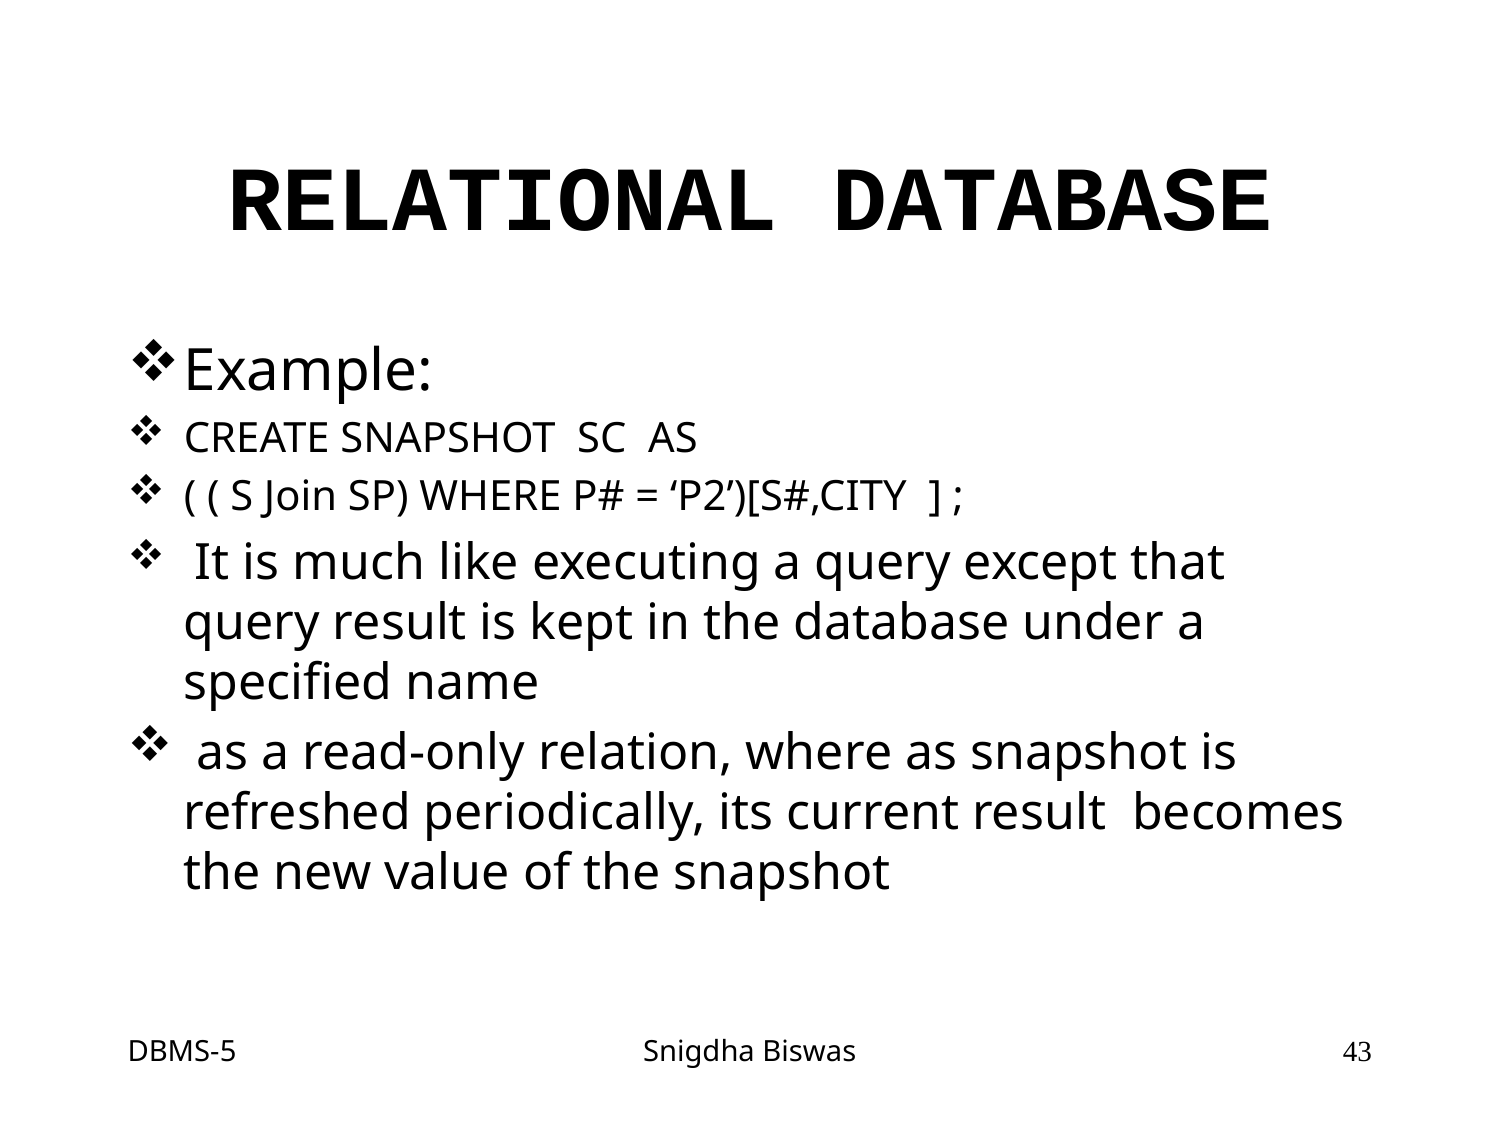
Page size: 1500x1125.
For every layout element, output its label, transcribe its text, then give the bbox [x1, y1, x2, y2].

title RELATIONAL DATABASE [112, 99, 1388, 288]
footer Snigdha Biswas [512, 1024, 988, 1101]
list Example: CREATE SNAPSHOT SC AS ( ( S Join SP) WHERE P# = ‘P2’)[S#,CITY ] ; It is much like executing a query except that query result is kept in the database under a specified name as a read-only relation, where as snapshot is refreshed periodically, its current result becomes the new value of the snapshot [112, 324, 1388, 1001]
slide_number DBMS-5 [112, 1024, 426, 1101]
slide_number 43 [1074, 1024, 1388, 1101]
